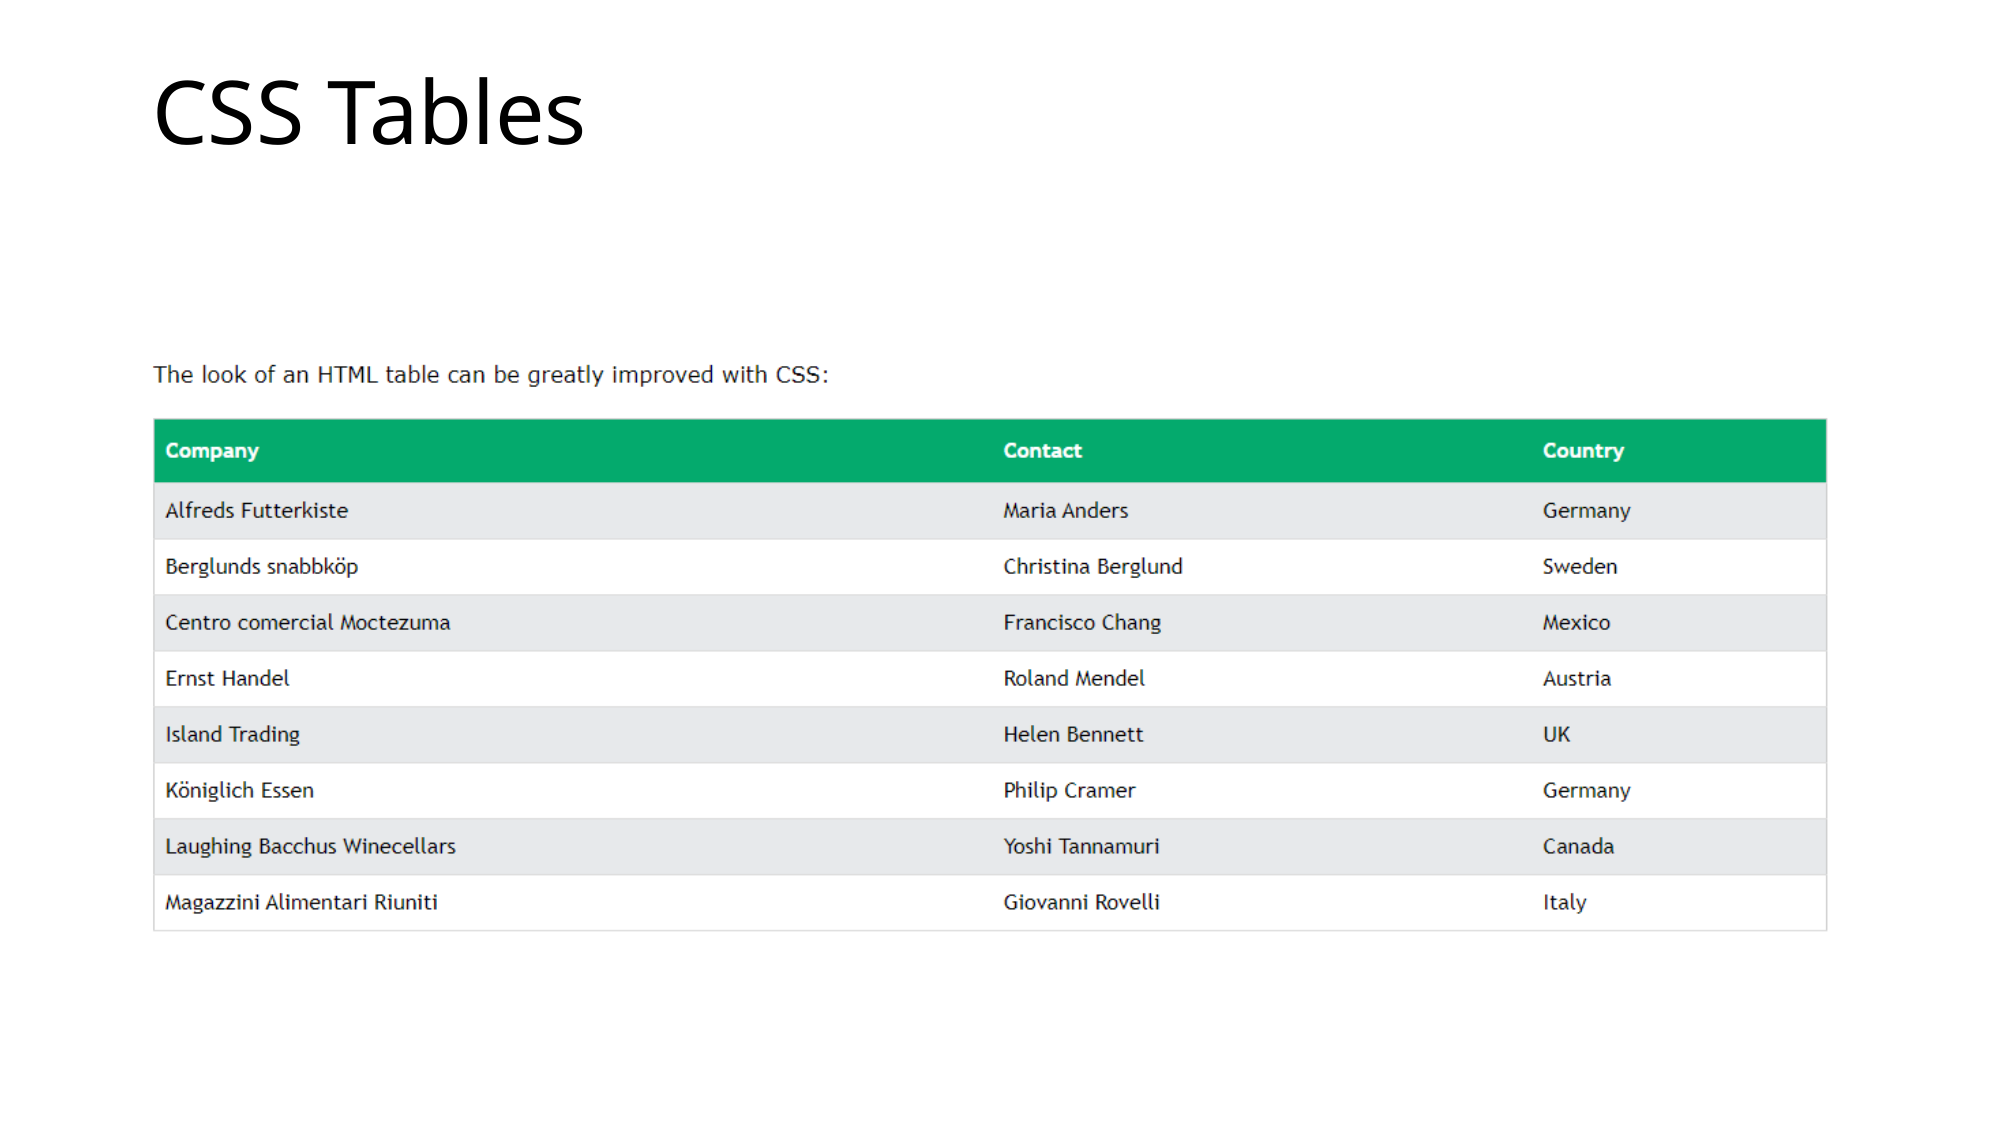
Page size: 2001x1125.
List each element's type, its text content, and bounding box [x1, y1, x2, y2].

title CSS Tables [137, 59, 1863, 278]
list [137, 346, 1863, 967]
